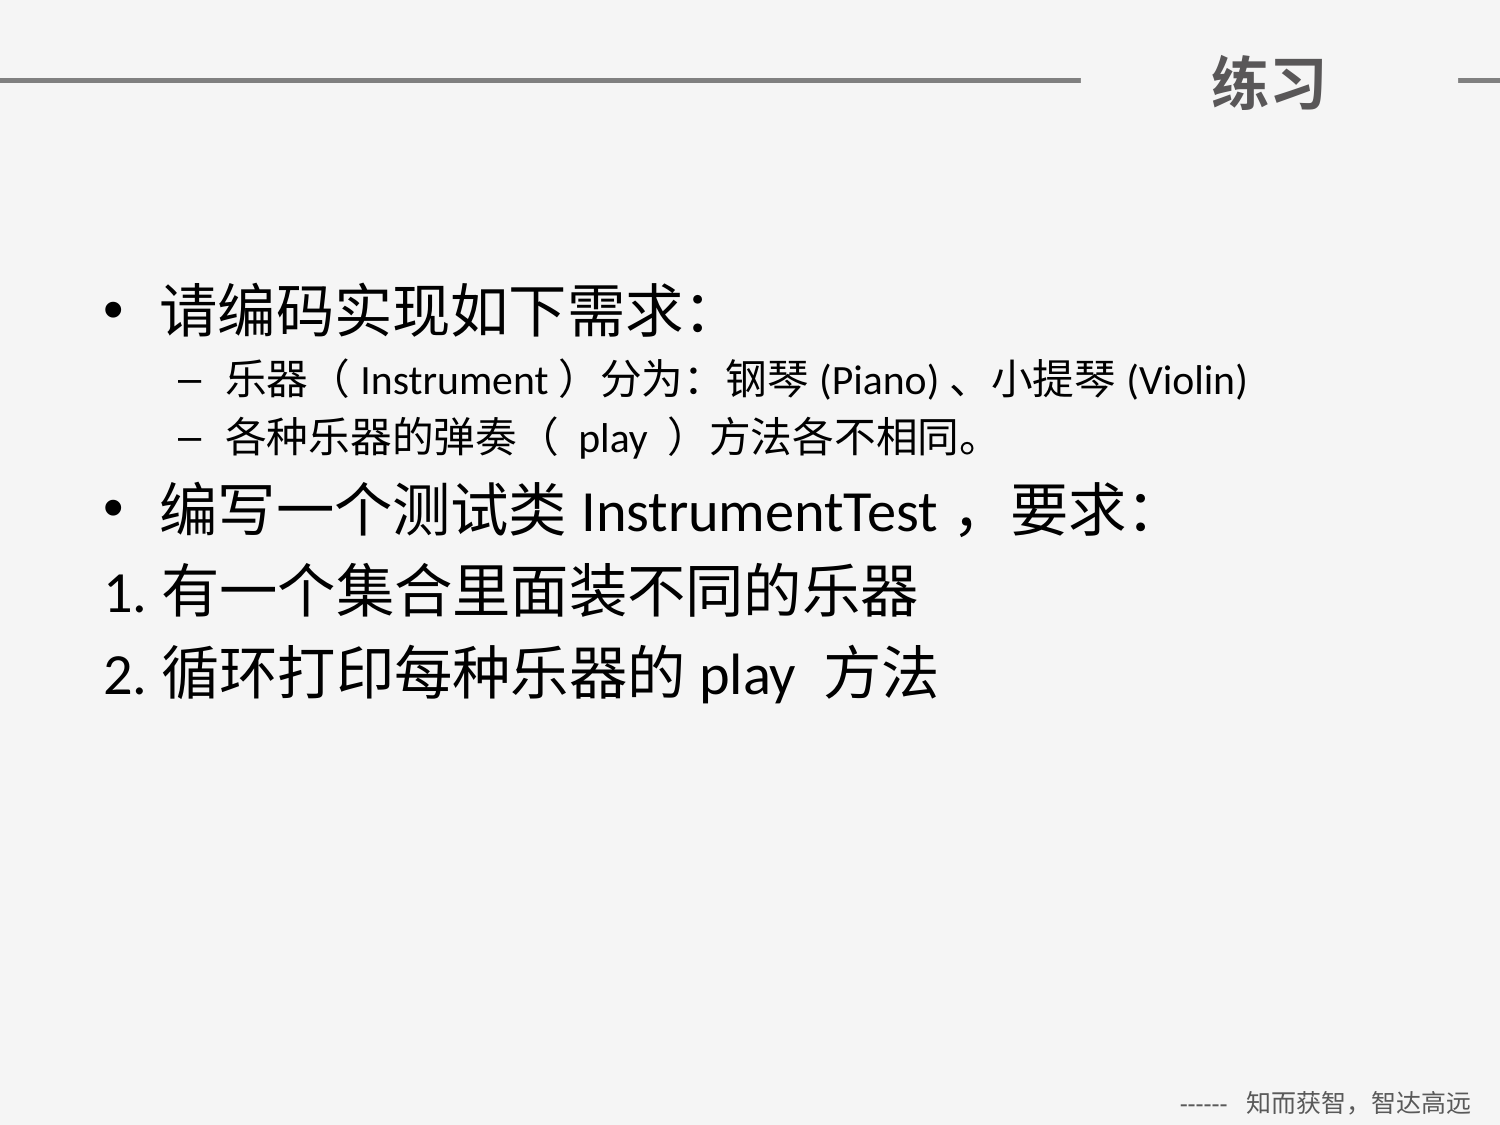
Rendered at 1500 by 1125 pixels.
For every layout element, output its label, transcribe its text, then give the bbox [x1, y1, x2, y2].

text_box 请编码实现如下需求： 乐器（Instrument）分为：钢琴(Piano)、小提琴(Violin) 各种乐器的弹奏（ play ）方法各不相同。 编写一个测试类InstrumentTest，要求： 1.有一个集合里面装不同的乐器 2.循环打印每种乐器的play 方法 [88, 267, 1392, 774]
title 练习 [1080, 39, 1459, 125]
